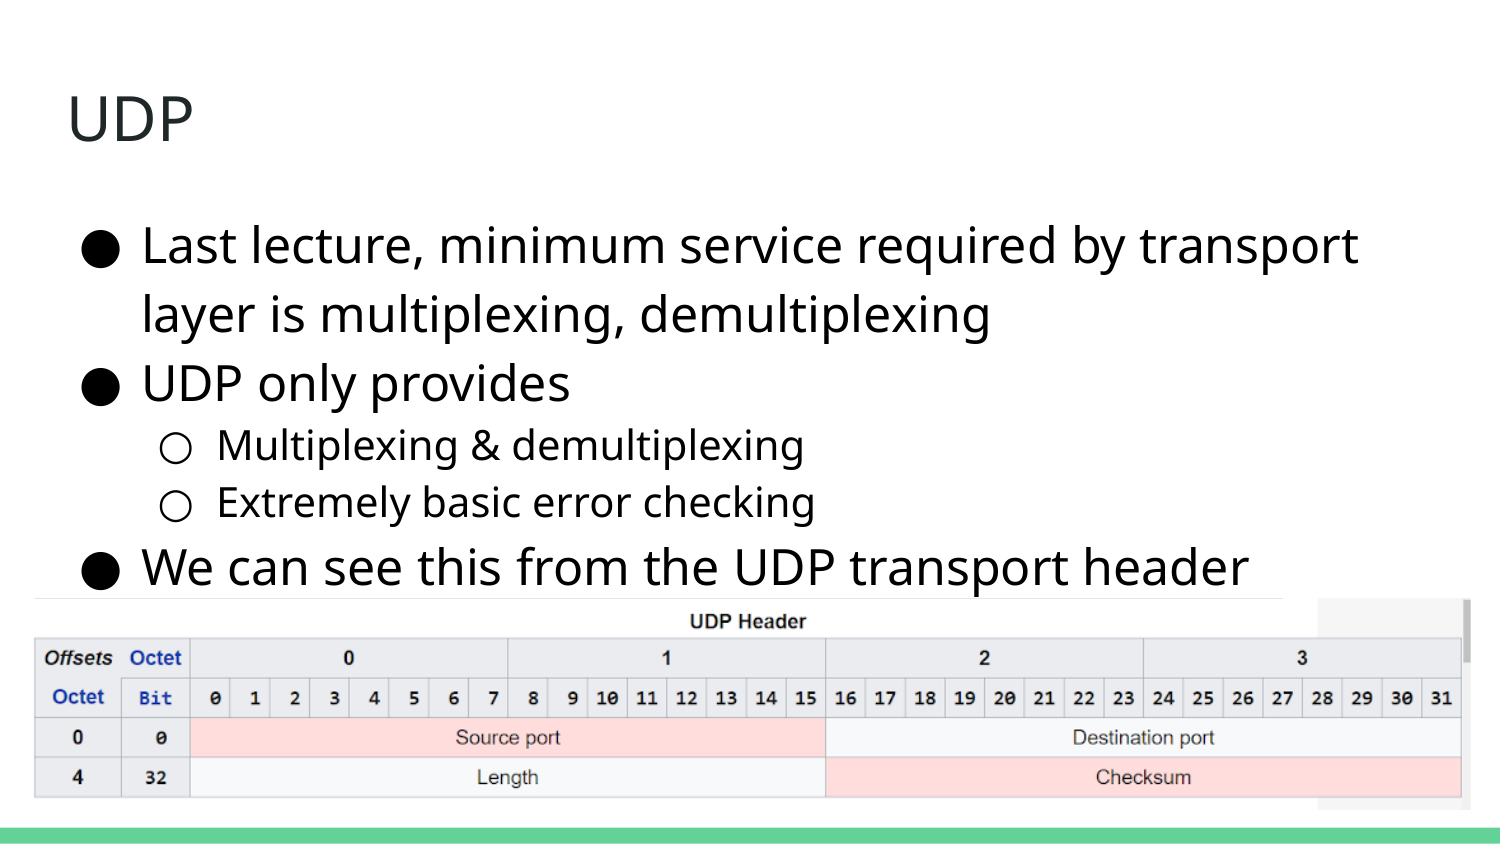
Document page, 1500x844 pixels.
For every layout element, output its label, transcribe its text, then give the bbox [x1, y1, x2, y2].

picture [28, 598, 1471, 811]
title UDP [51, 64, 1449, 167]
list Last lecture, minimum service required by transport layer is multiplexing, demultiplexing UDP only provides Multiplexing & demultiplexing Extremely basic error checking We can see this from the UDP transport header [51, 189, 1449, 597]
